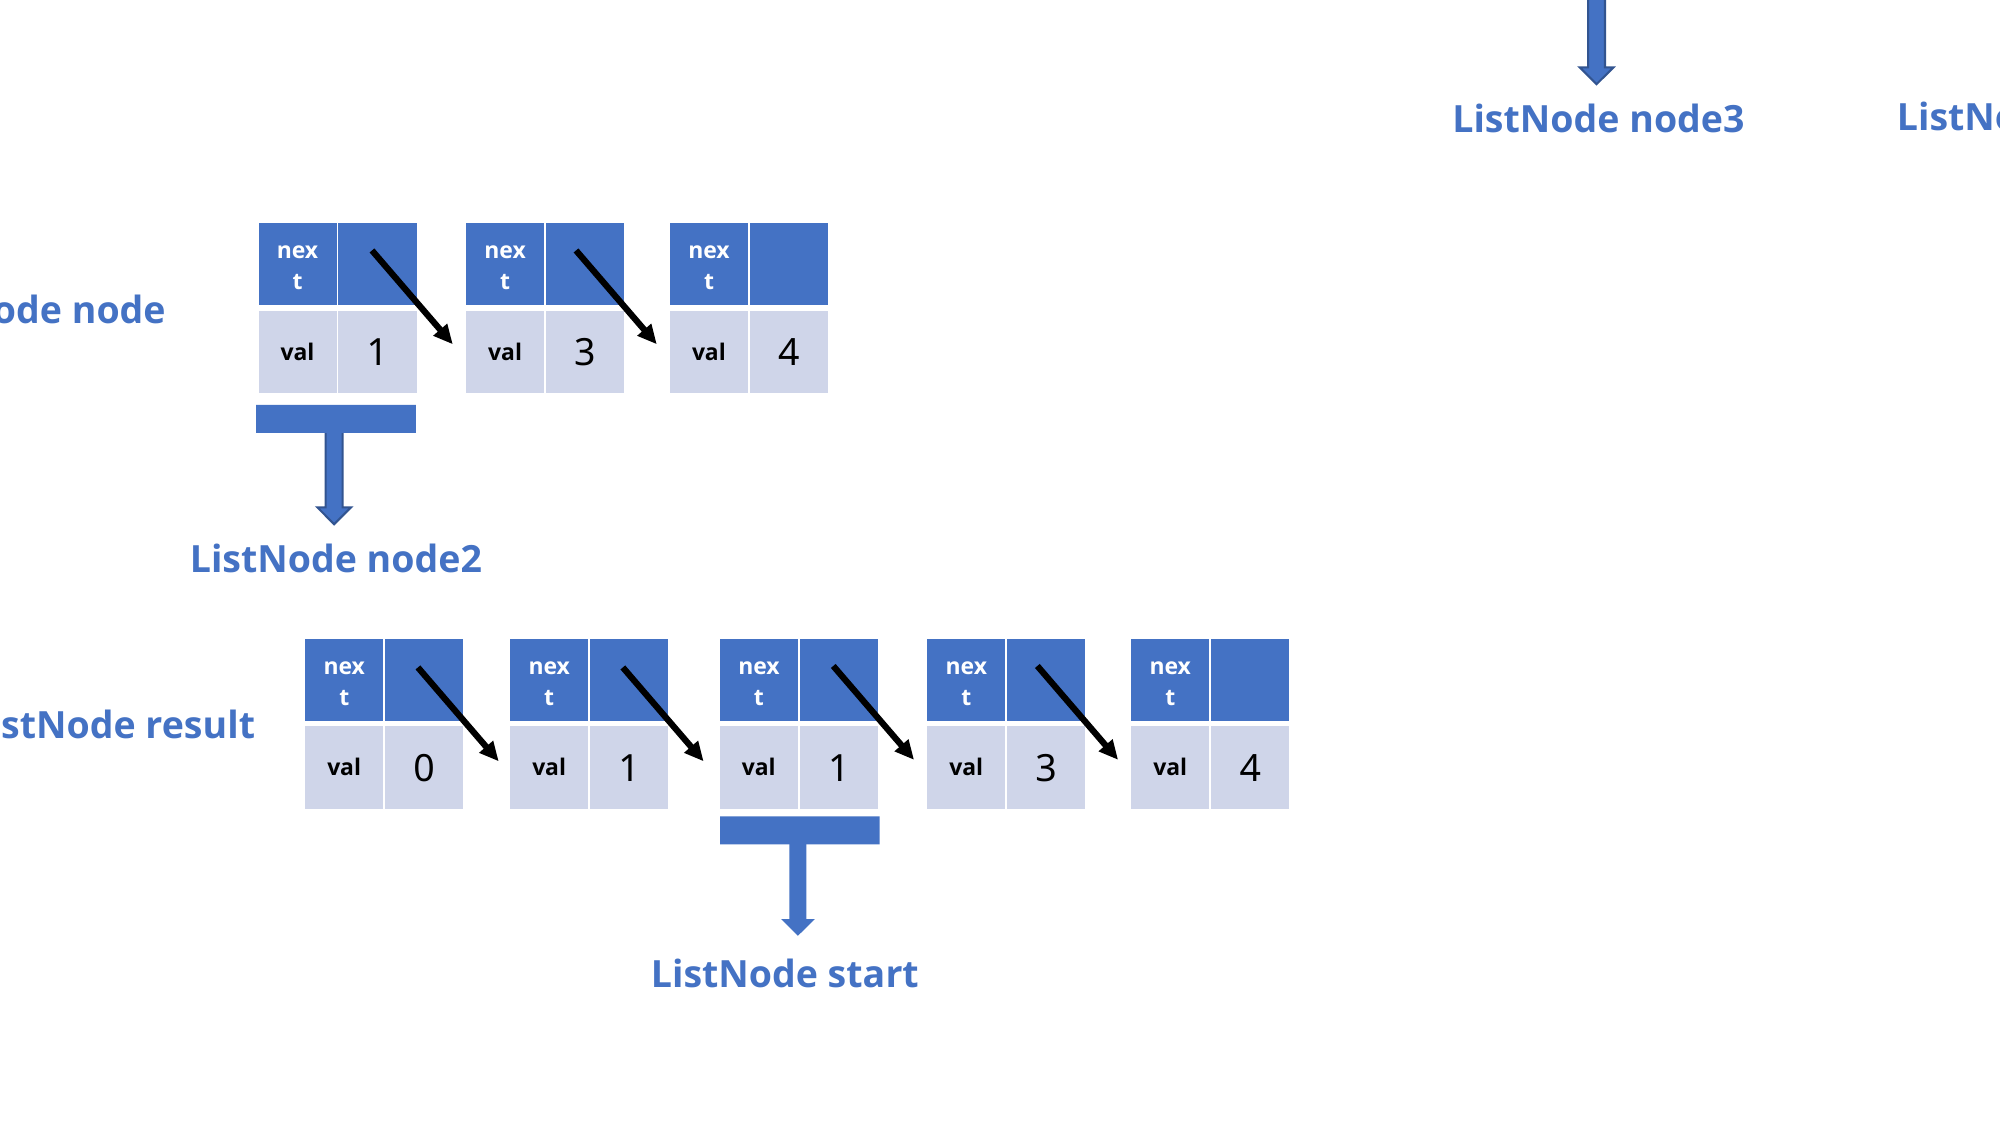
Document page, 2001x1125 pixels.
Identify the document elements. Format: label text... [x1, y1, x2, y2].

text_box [1037, 665, 1118, 760]
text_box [575, 250, 657, 344]
text_box ListNode node1 [1882, 86, 2000, 146]
table_header [750, 223, 828, 305]
table_cell val [510, 726, 588, 809]
table_header [546, 223, 624, 305]
table_header next [510, 639, 588, 721]
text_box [371, 250, 453, 344]
table_header [1007, 639, 1085, 721]
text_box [622, 667, 704, 761]
table_cell 3 [546, 311, 624, 393]
table_cell val [305, 726, 383, 809]
table_cell 1 [800, 726, 878, 809]
table_header [590, 639, 668, 721]
table_cell val [670, 311, 748, 393]
table_cell val [1131, 726, 1209, 809]
table_cell val [466, 311, 544, 393]
table_cell 3 [1007, 726, 1085, 809]
table_cell val [720, 726, 798, 809]
table_cell val [927, 726, 1005, 809]
text_box [719, 815, 881, 845]
text_box ListNode start [636, 942, 934, 1002]
text_box [314, 434, 354, 526]
table_header next [670, 223, 748, 305]
text_box ListNode node3 [1437, 87, 1760, 148]
table_header [800, 639, 878, 721]
text_box [1577, 0, 1616, 86]
table_header [385, 639, 463, 721]
table_header [338, 223, 417, 305]
text_box ListNode node [0, 278, 181, 339]
text_box ListNode result [0, 693, 271, 754]
table_header next [305, 639, 383, 721]
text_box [833, 665, 914, 760]
table_cell 4 [750, 311, 828, 393]
text_box [778, 845, 818, 938]
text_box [417, 667, 499, 761]
table_header next [466, 223, 544, 305]
table_header next [720, 639, 798, 721]
table_cell val [259, 311, 337, 393]
table_header next [1131, 639, 1209, 721]
table_cell 1 [338, 311, 417, 393]
table_header next [927, 639, 1005, 721]
text_box ListNode node2 [174, 527, 498, 588]
table_cell 4 [1211, 726, 1289, 809]
table_header next [259, 223, 337, 305]
table_cell 1 [590, 726, 668, 809]
table_header [1211, 639, 1289, 721]
table_cell 0 [385, 726, 463, 809]
text_box [255, 404, 417, 434]
